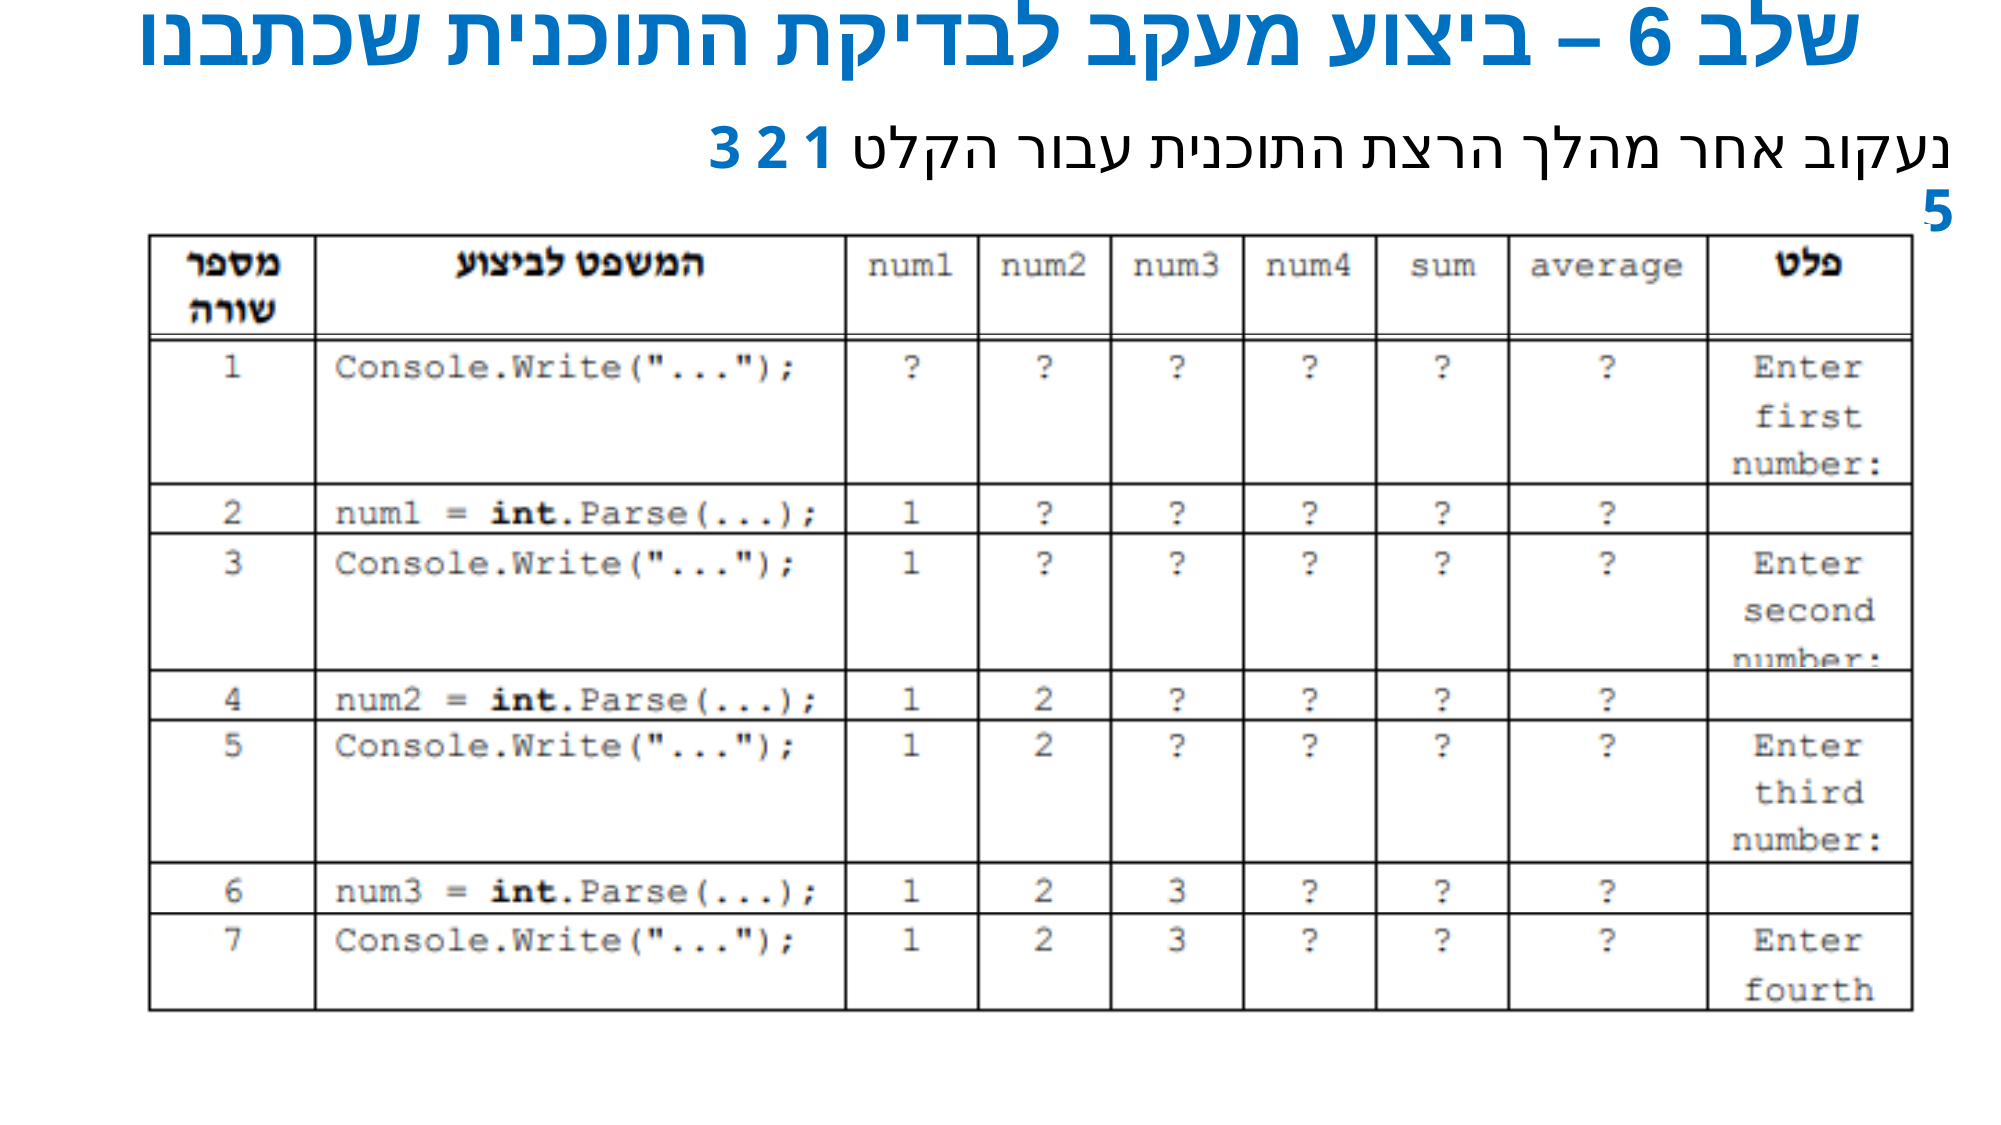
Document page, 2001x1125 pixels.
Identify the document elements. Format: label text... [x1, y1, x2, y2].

text_box נעקוב אחר מהלך הרצת התוכנית עבור הקלט 1 2 3 5. [683, 110, 1970, 252]
picture [138, 224, 1931, 1029]
title שלב 6 – ביצוע מעקב לבדיקת התוכנית שכתבנו [0, 0, 2000, 93]
